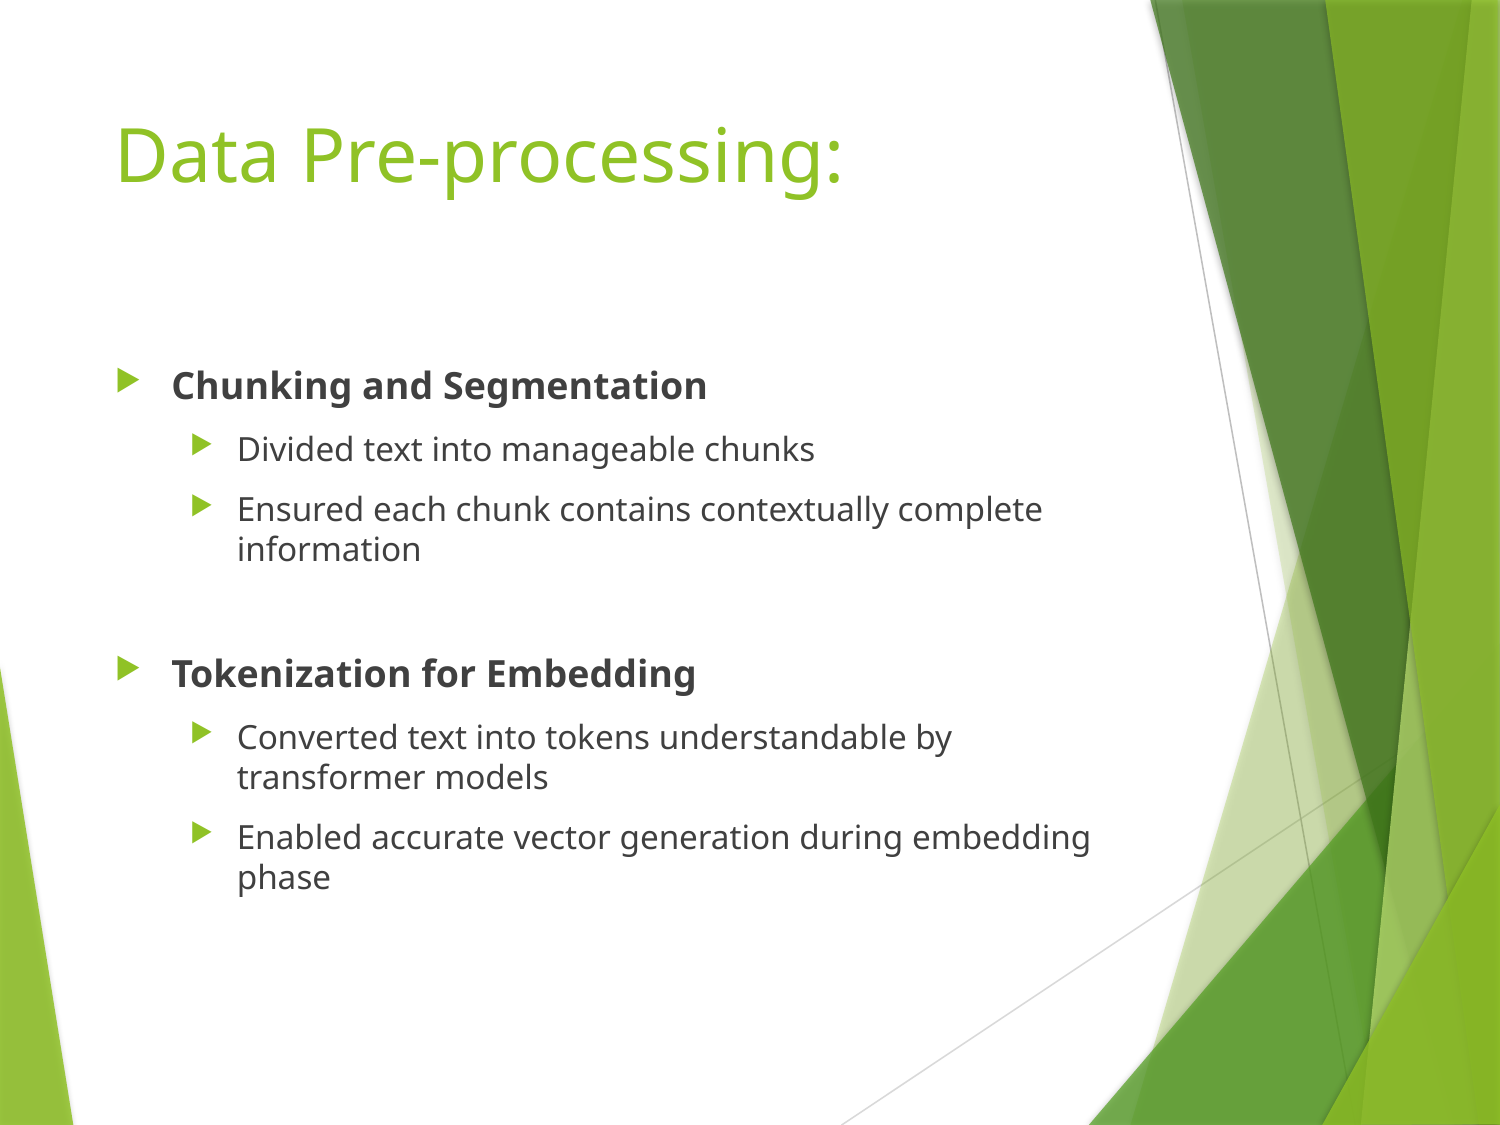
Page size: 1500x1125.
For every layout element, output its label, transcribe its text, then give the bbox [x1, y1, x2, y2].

list Chunking and Segmentation Divided text into manageable chunks Ensured each chunk contains contextually complete information Tokenization for Embedding Converted text into tokens understandable by transformer models Enabled accurate vector generation during embedding phase [99, 354, 1142, 992]
title Data Pre-processing: [99, 99, 1142, 238]
